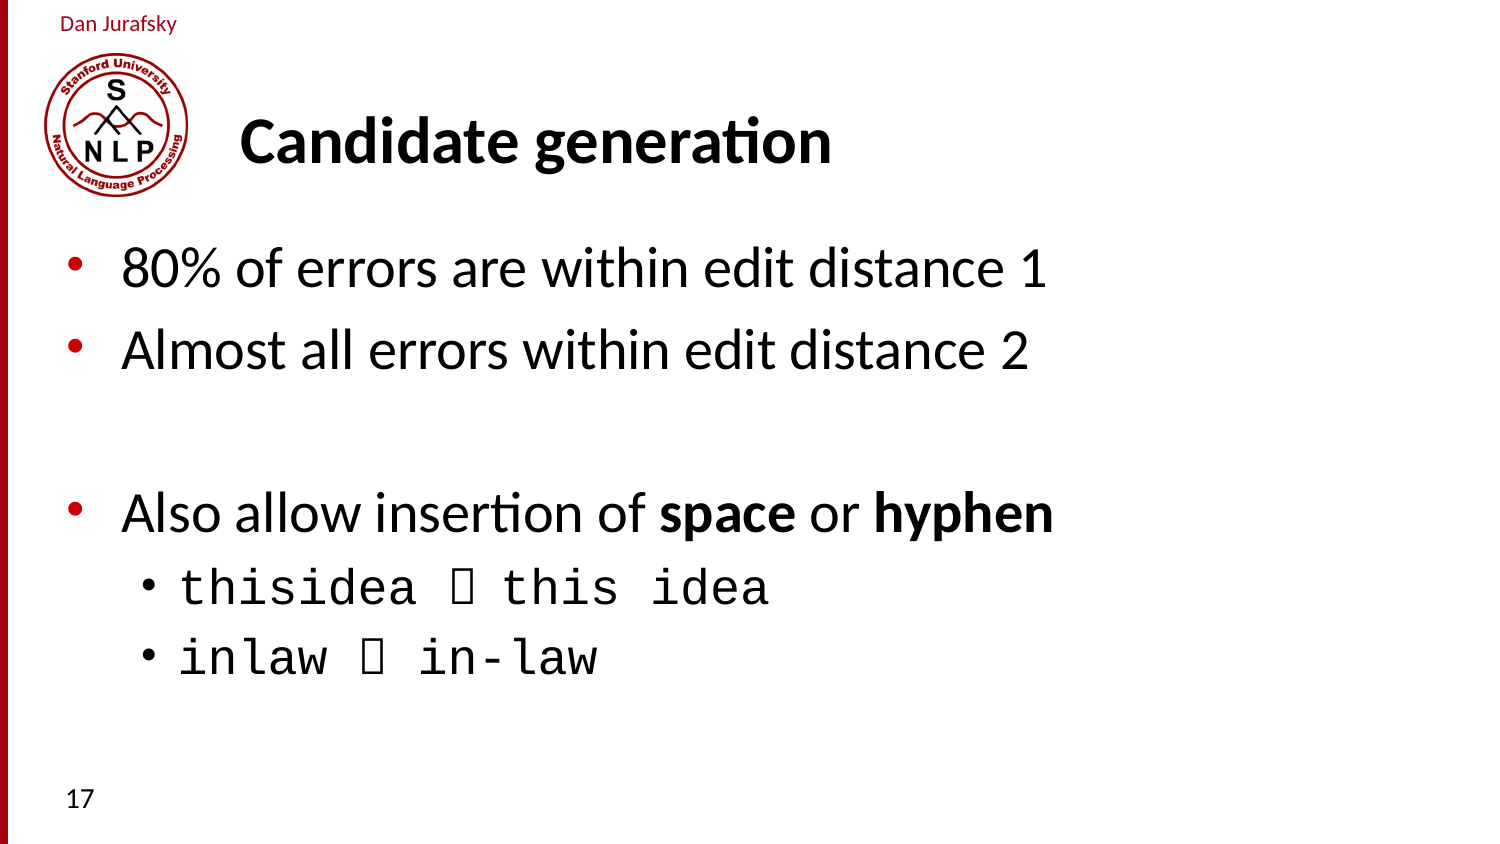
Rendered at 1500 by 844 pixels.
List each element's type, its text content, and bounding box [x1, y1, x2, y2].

list 80% of errors are within edit distance 1 Almost all errors within edit distance 2 Also allow insertion of space or hyphen thisidea  this idea inlaw  in-law [50, 221, 1450, 769]
slide_number 17 [49, 771, 376, 829]
title Candidate generation [225, 62, 1450, 185]
picture [44, 53, 188, 197]
